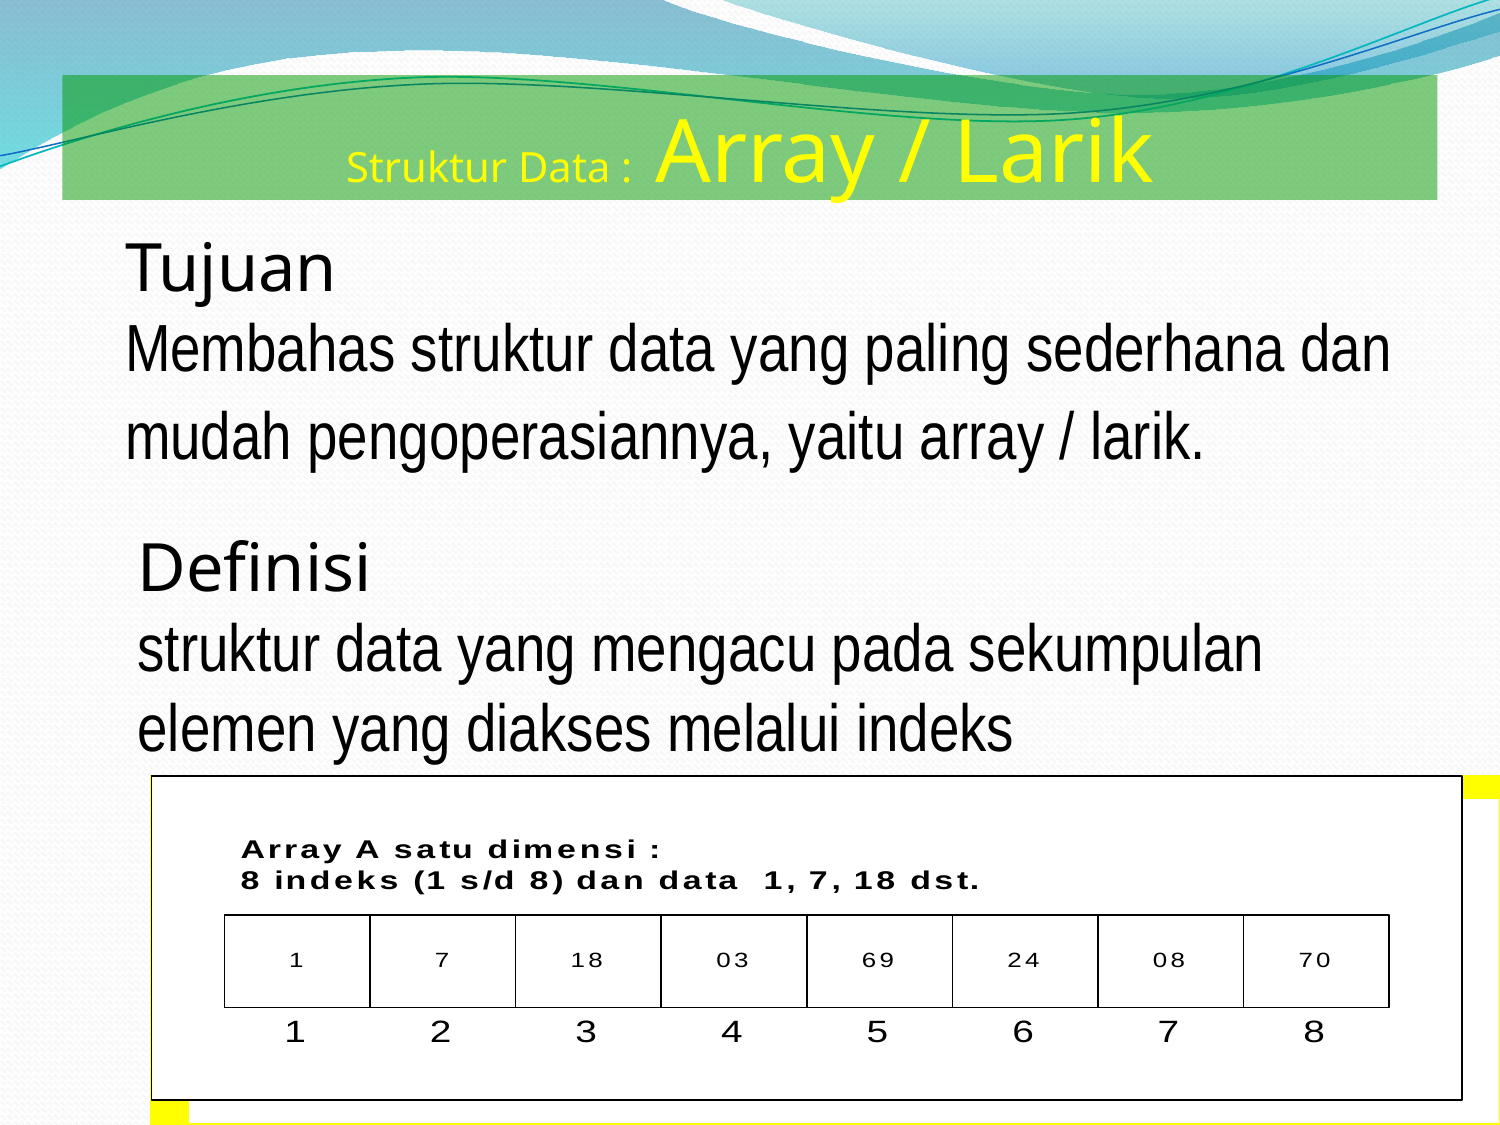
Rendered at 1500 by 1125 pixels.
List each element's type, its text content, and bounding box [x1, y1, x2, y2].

text_box [142, 776, 149, 790]
picture [149, 774, 1500, 1125]
text_box Tujuan Membahas struktur data yang paling sederhana dan mudah pengoperasiannya, yaitu array / larik. [125, 224, 1425, 500]
title Struktur Data : Array / Larik [62, 75, 1438, 200]
text_box Definisi struktur data yang mengacu pada sekumpulan elemen yang diakses melalui indeks [137, 525, 1438, 790]
